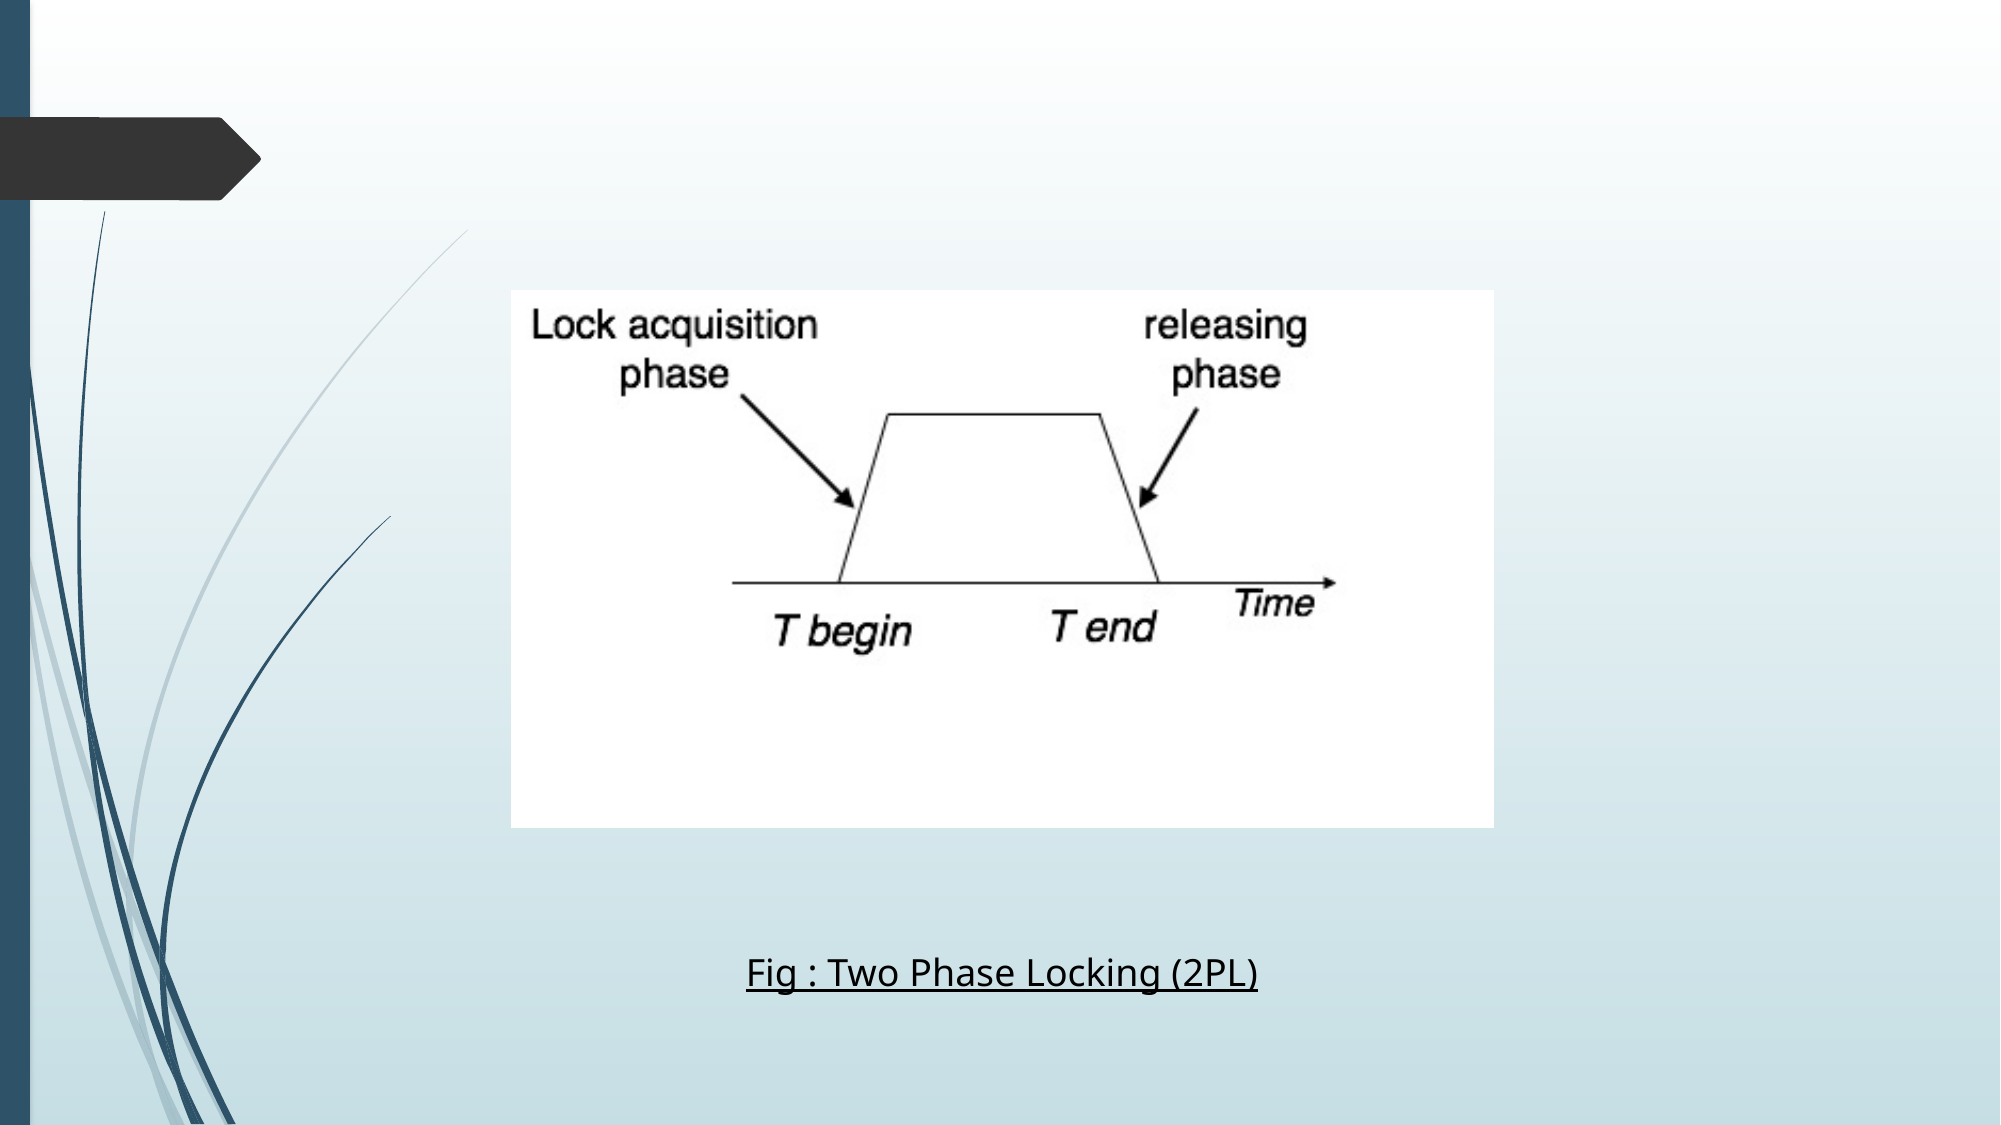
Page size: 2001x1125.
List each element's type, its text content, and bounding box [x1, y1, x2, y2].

picture [511, 290, 1494, 828]
text_box Fig : Two Phase Locking (2PL) [730, 941, 1274, 1002]
